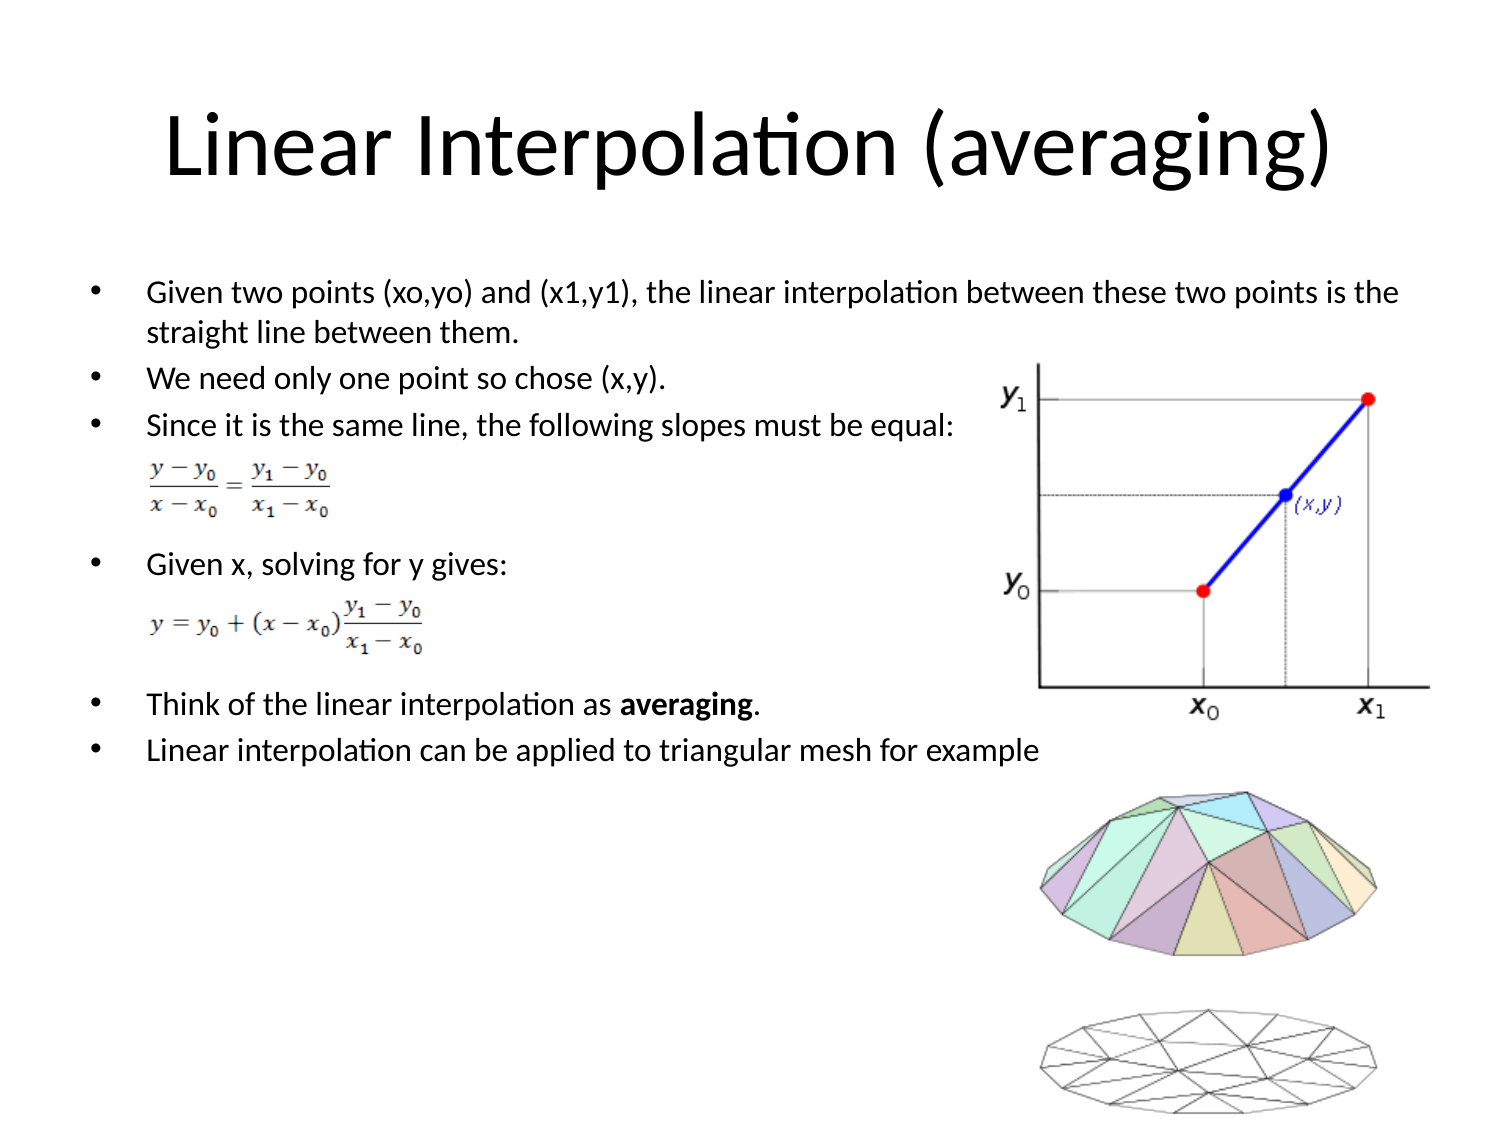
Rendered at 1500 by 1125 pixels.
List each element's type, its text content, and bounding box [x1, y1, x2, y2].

picture [987, 349, 1457, 726]
picture [149, 462, 330, 524]
title Linear Interpolation (averaging) [75, 45, 1425, 233]
picture [1037, 780, 1382, 1125]
list Given two points (xo,yo) and (x1,y1), the linear interpolation between these two points is the straight line between them. We need only one point so chose (x,y). Since it is the same line, the following slopes must be equal: Given x, solving for y gives: Think of the linear interpolation as averaging. Linear interpolation can be applied to triangular mesh for example [75, 262, 1425, 1005]
picture [149, 599, 424, 662]
